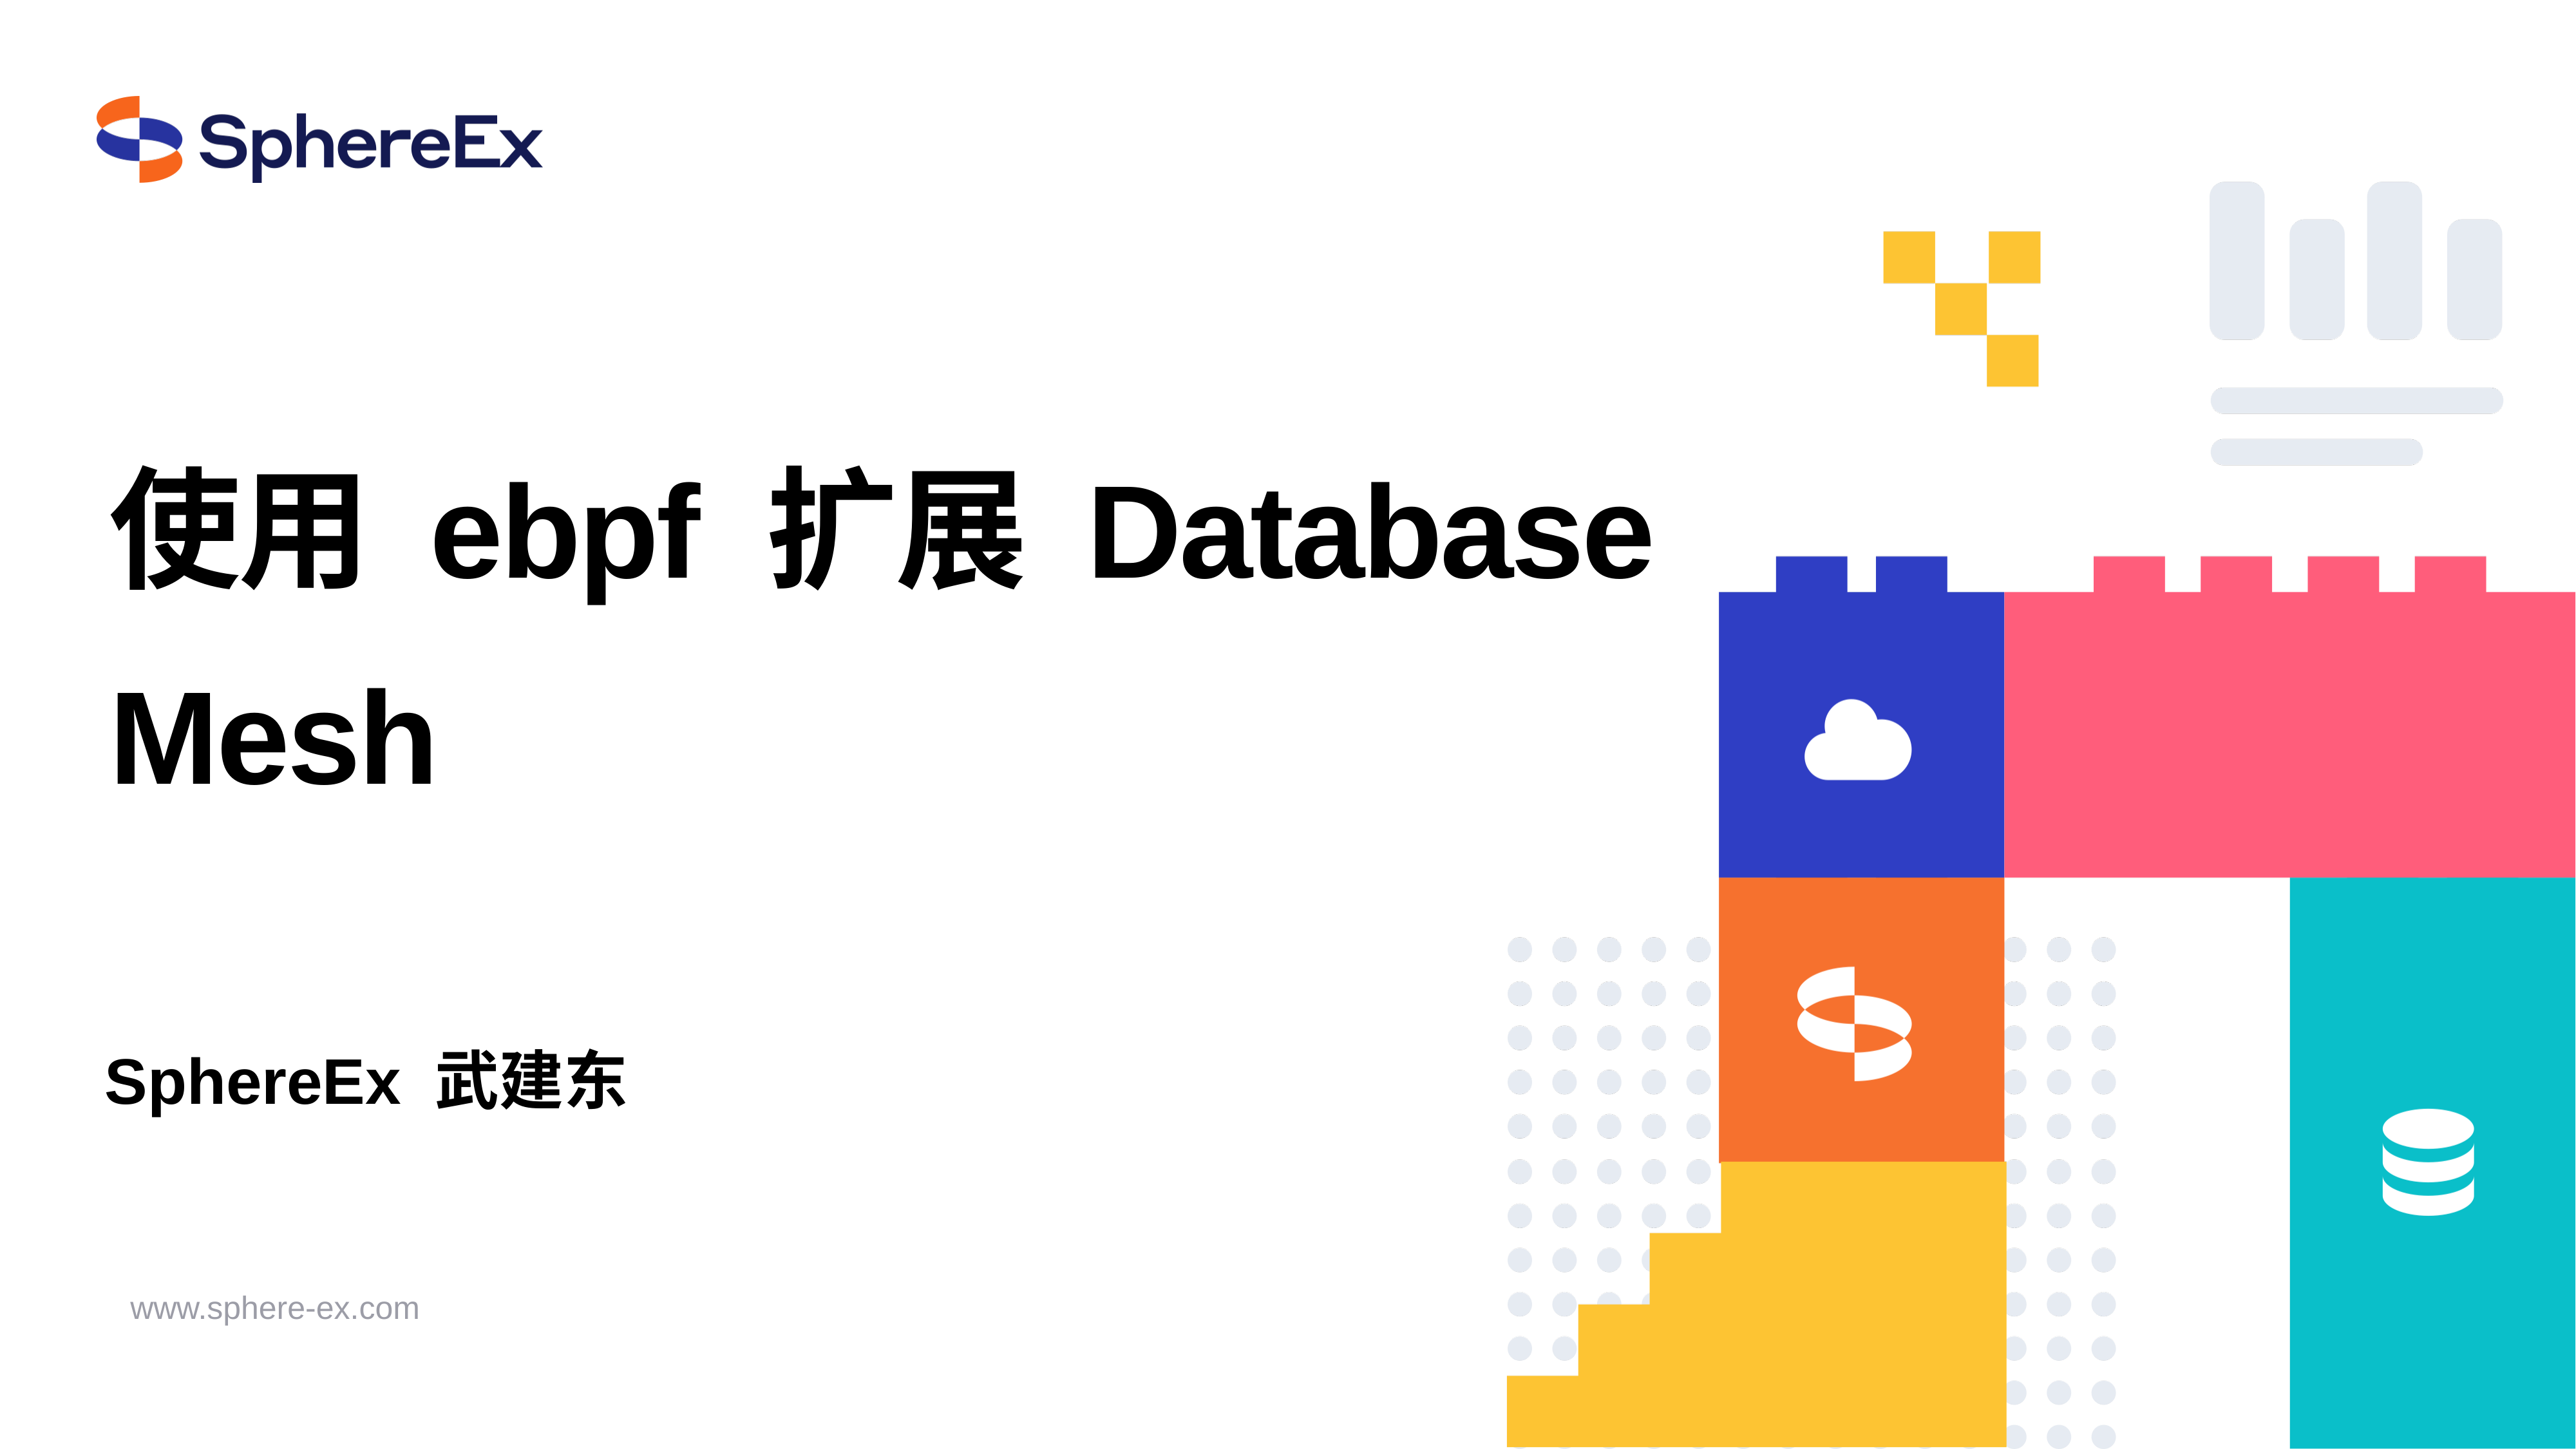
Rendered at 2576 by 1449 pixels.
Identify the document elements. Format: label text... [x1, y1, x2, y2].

text_box SphereEx 武建东 [99, 1034, 634, 1122]
picture [97, 96, 543, 183]
title 使用 ebpf 扩展 Database Mesh [103, 378, 1734, 817]
picture [1506, 0, 2576, 1449]
